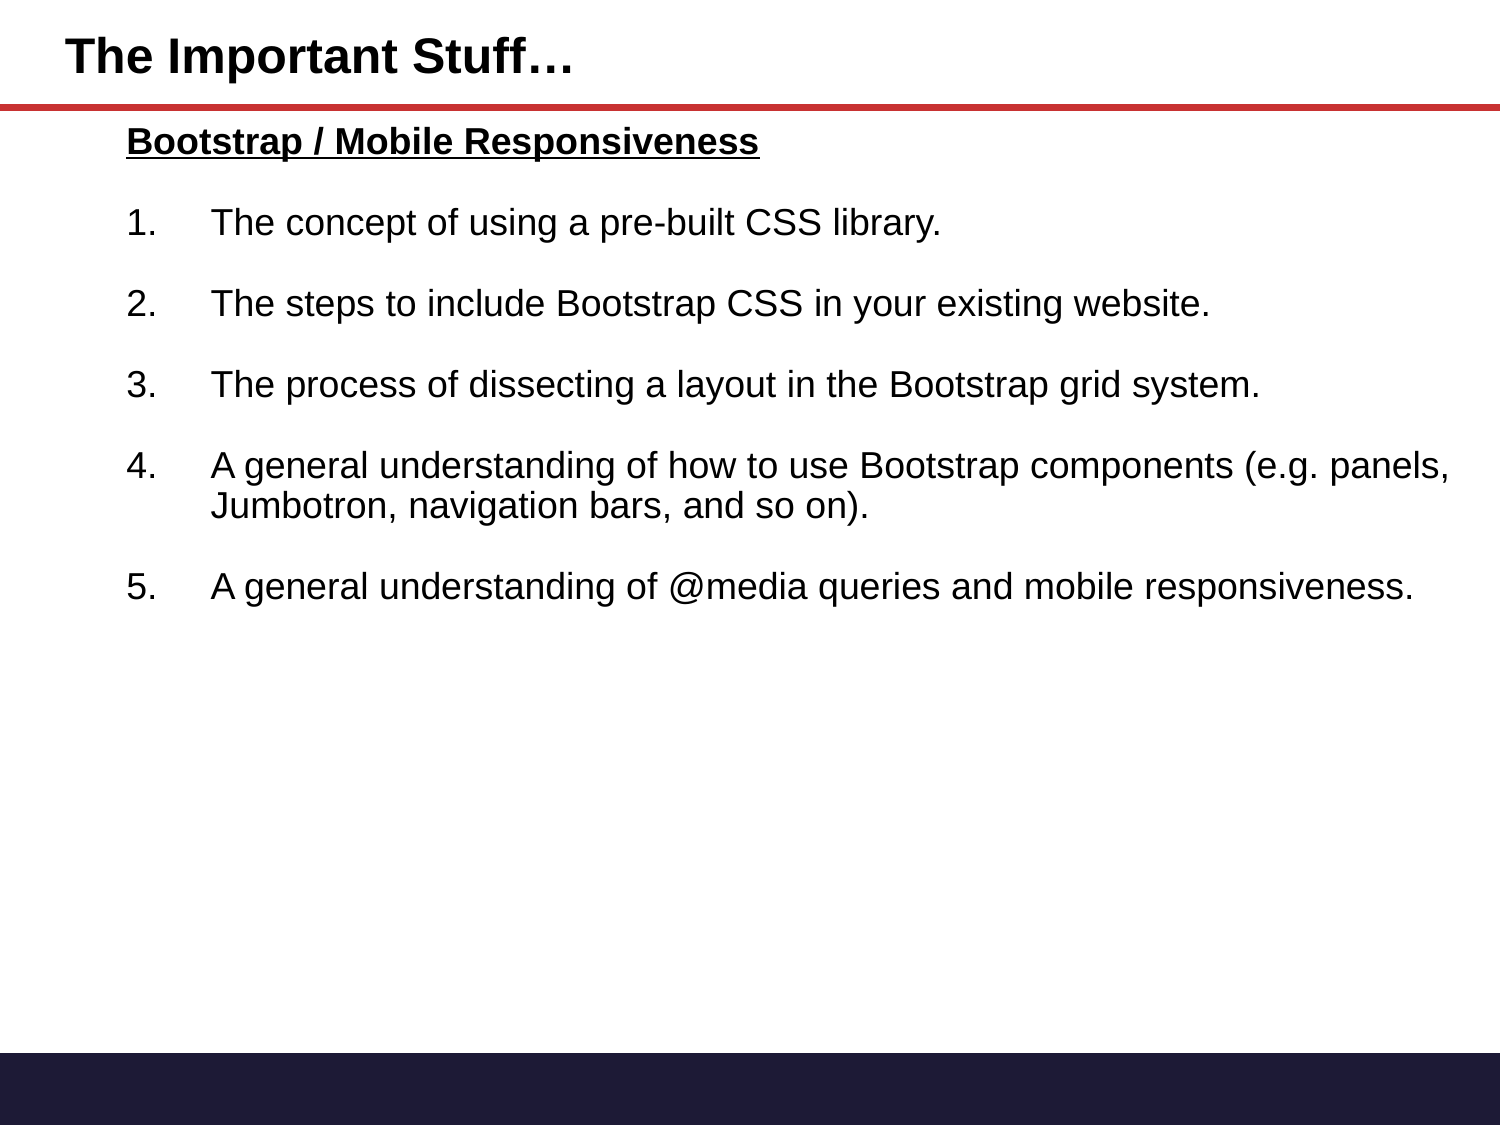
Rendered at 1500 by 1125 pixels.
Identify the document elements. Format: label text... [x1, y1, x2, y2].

text_box The Important Stuff… [49, 16, 1188, 91]
text_box Bootstrap / Mobile Responsiveness The concept of using a pre-built CSS library. The steps to include Bootstrap CSS in your existing website. The process of dissecting a layout in the Bootstrap grid system. A general understanding of how to use Bootstrap components (e.g. panels, Jumbotron, navigation bars, and so on). A general understanding of @media queries and mobile responsiveness. [73, 114, 1483, 1089]
